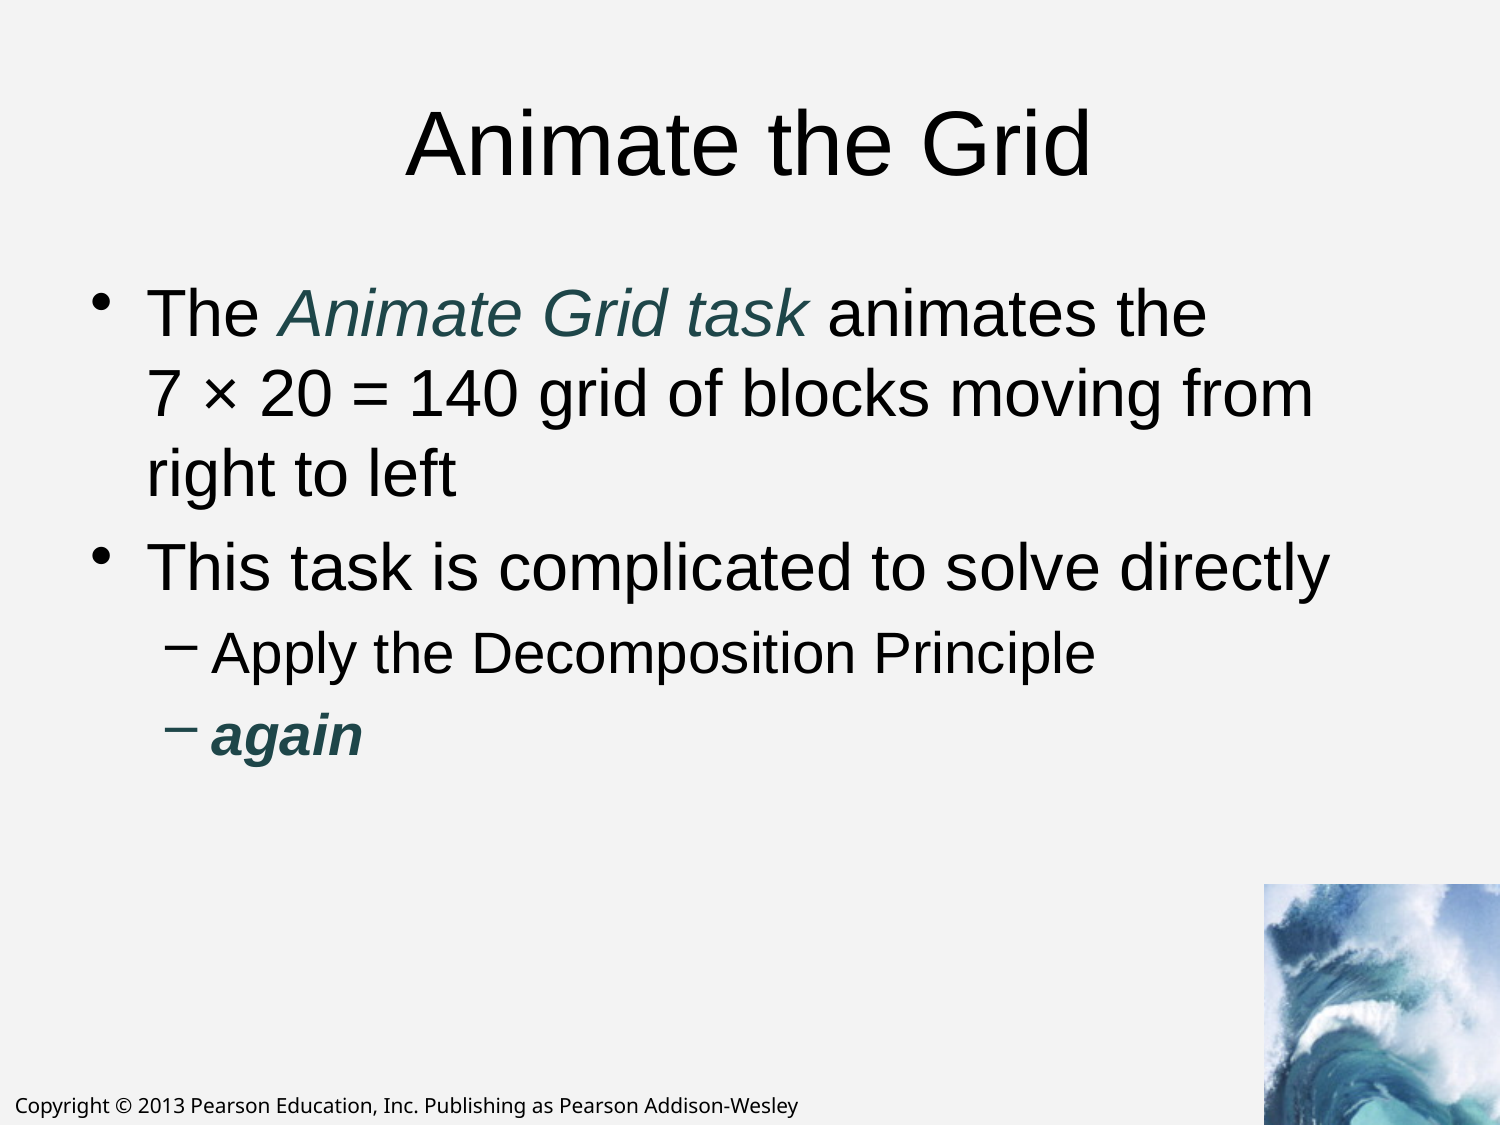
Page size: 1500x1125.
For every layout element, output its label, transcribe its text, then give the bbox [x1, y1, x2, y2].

title Animate the Grid [74, 44, 1426, 233]
picture [1264, 884, 1500, 1125]
list The Animate Grid task animates the 7 × 20 = 140 grid of blocks moving from right to left This task is complicated to solve directly Apply the Decomposition Principle again [74, 262, 1426, 1006]
